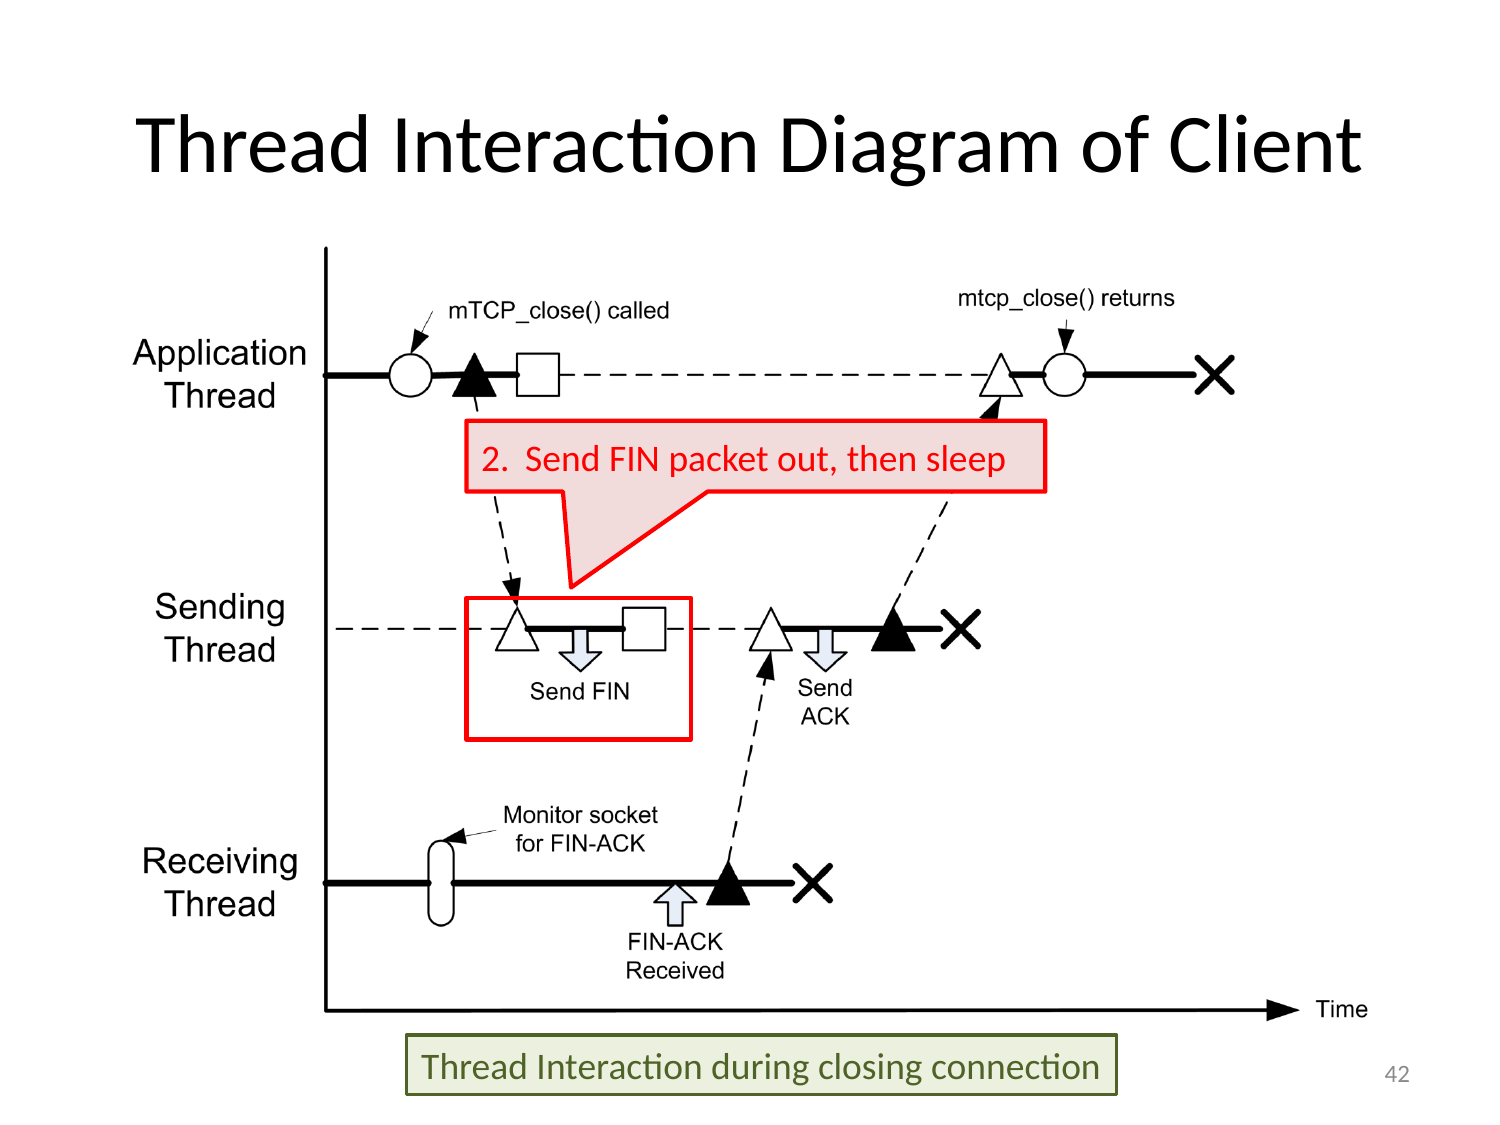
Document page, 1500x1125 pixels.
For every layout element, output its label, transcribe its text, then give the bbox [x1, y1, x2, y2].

slide_number 42 [1074, 1042, 1425, 1103]
text_box Thread Interaction during closing connection [406, 1034, 1117, 1095]
picture [132, 246, 1368, 1024]
title Thread Interaction Diagram of Client [75, 45, 1425, 233]
